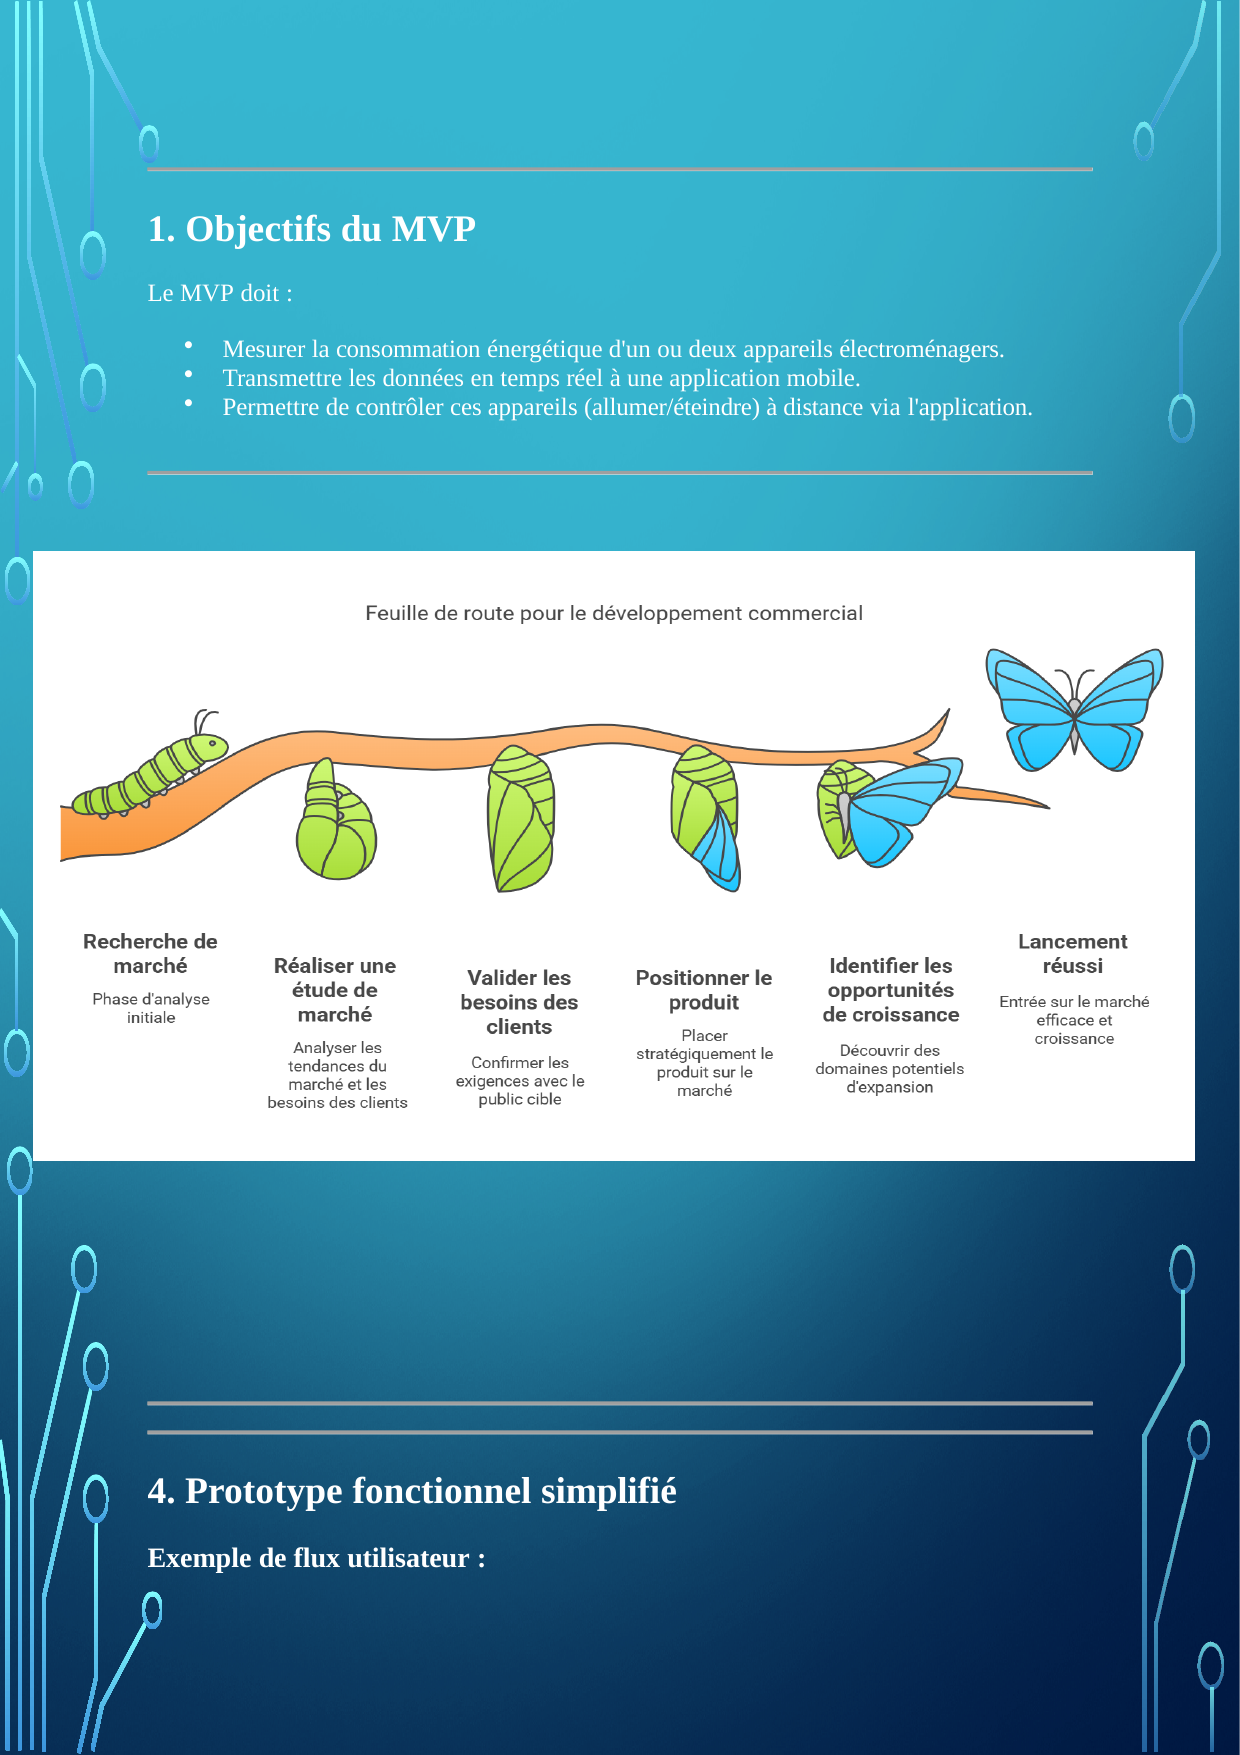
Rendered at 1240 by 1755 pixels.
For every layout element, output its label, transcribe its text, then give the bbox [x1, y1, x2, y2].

picture [33, 551, 1195, 1162]
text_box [147, 167, 1094, 172]
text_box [147, 470, 1094, 475]
text_box 4. Prototype fonctionnel simplifié Exemple de flux utilisateur : [145, 1464, 681, 1573]
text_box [147, 1401, 1094, 1406]
text_box Objectifs du MVP Le MVP doit : Mesurer la consommation énergétique d'un ou deux appareils électroménagers. Transmettre les données en temps réel à une application mobile. Permettre de contrôler ces appareils (allumer/éteindre) à distance via l'application. [145, 201, 1047, 421]
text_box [147, 1430, 1094, 1435]
